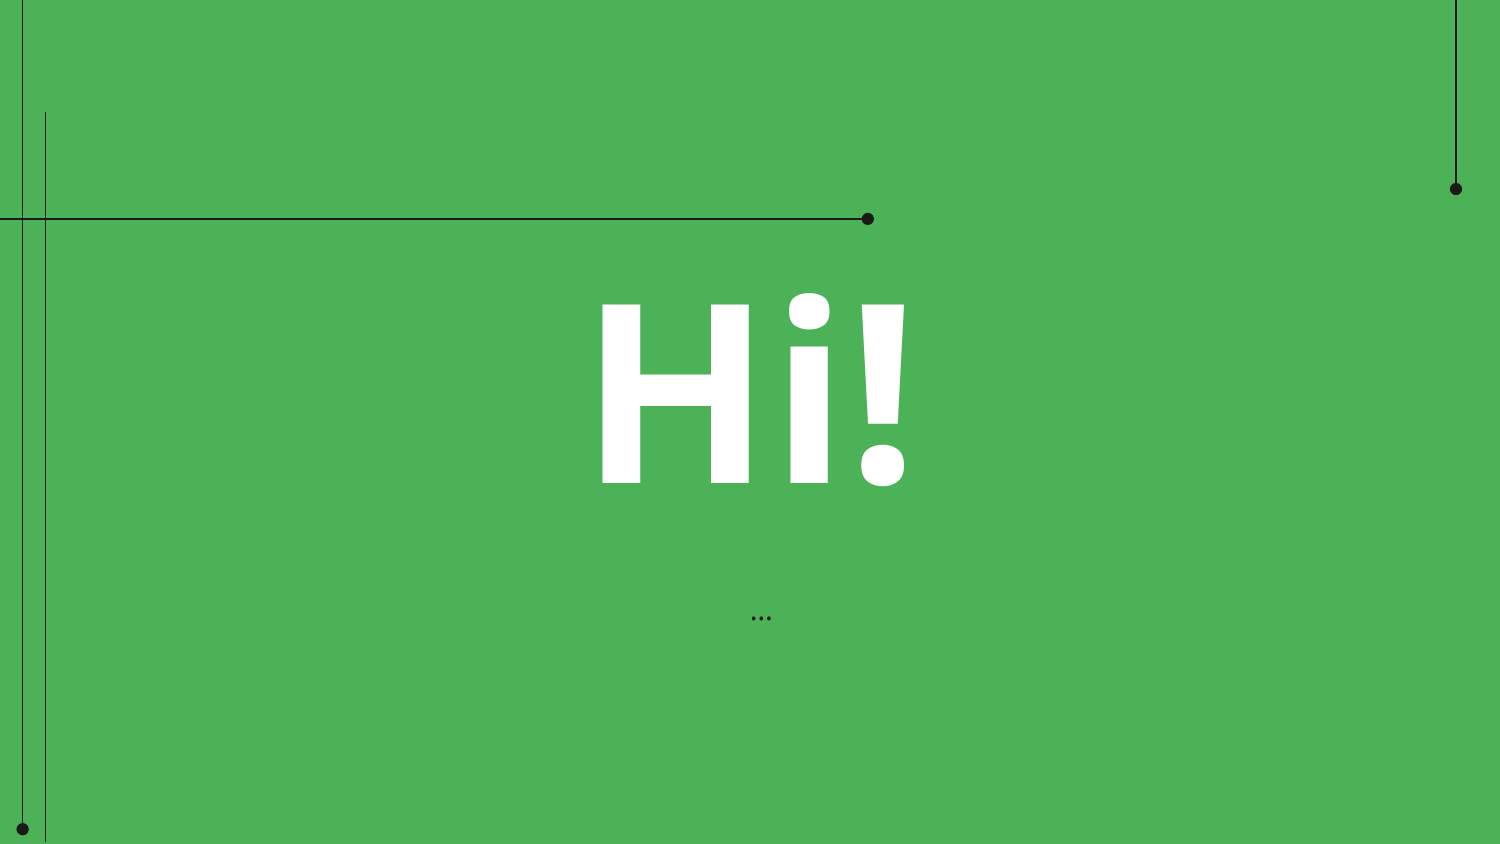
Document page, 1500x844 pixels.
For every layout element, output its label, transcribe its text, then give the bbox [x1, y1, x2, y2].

title Hi! [51, 226, 1449, 549]
list … [51, 570, 1449, 645]
